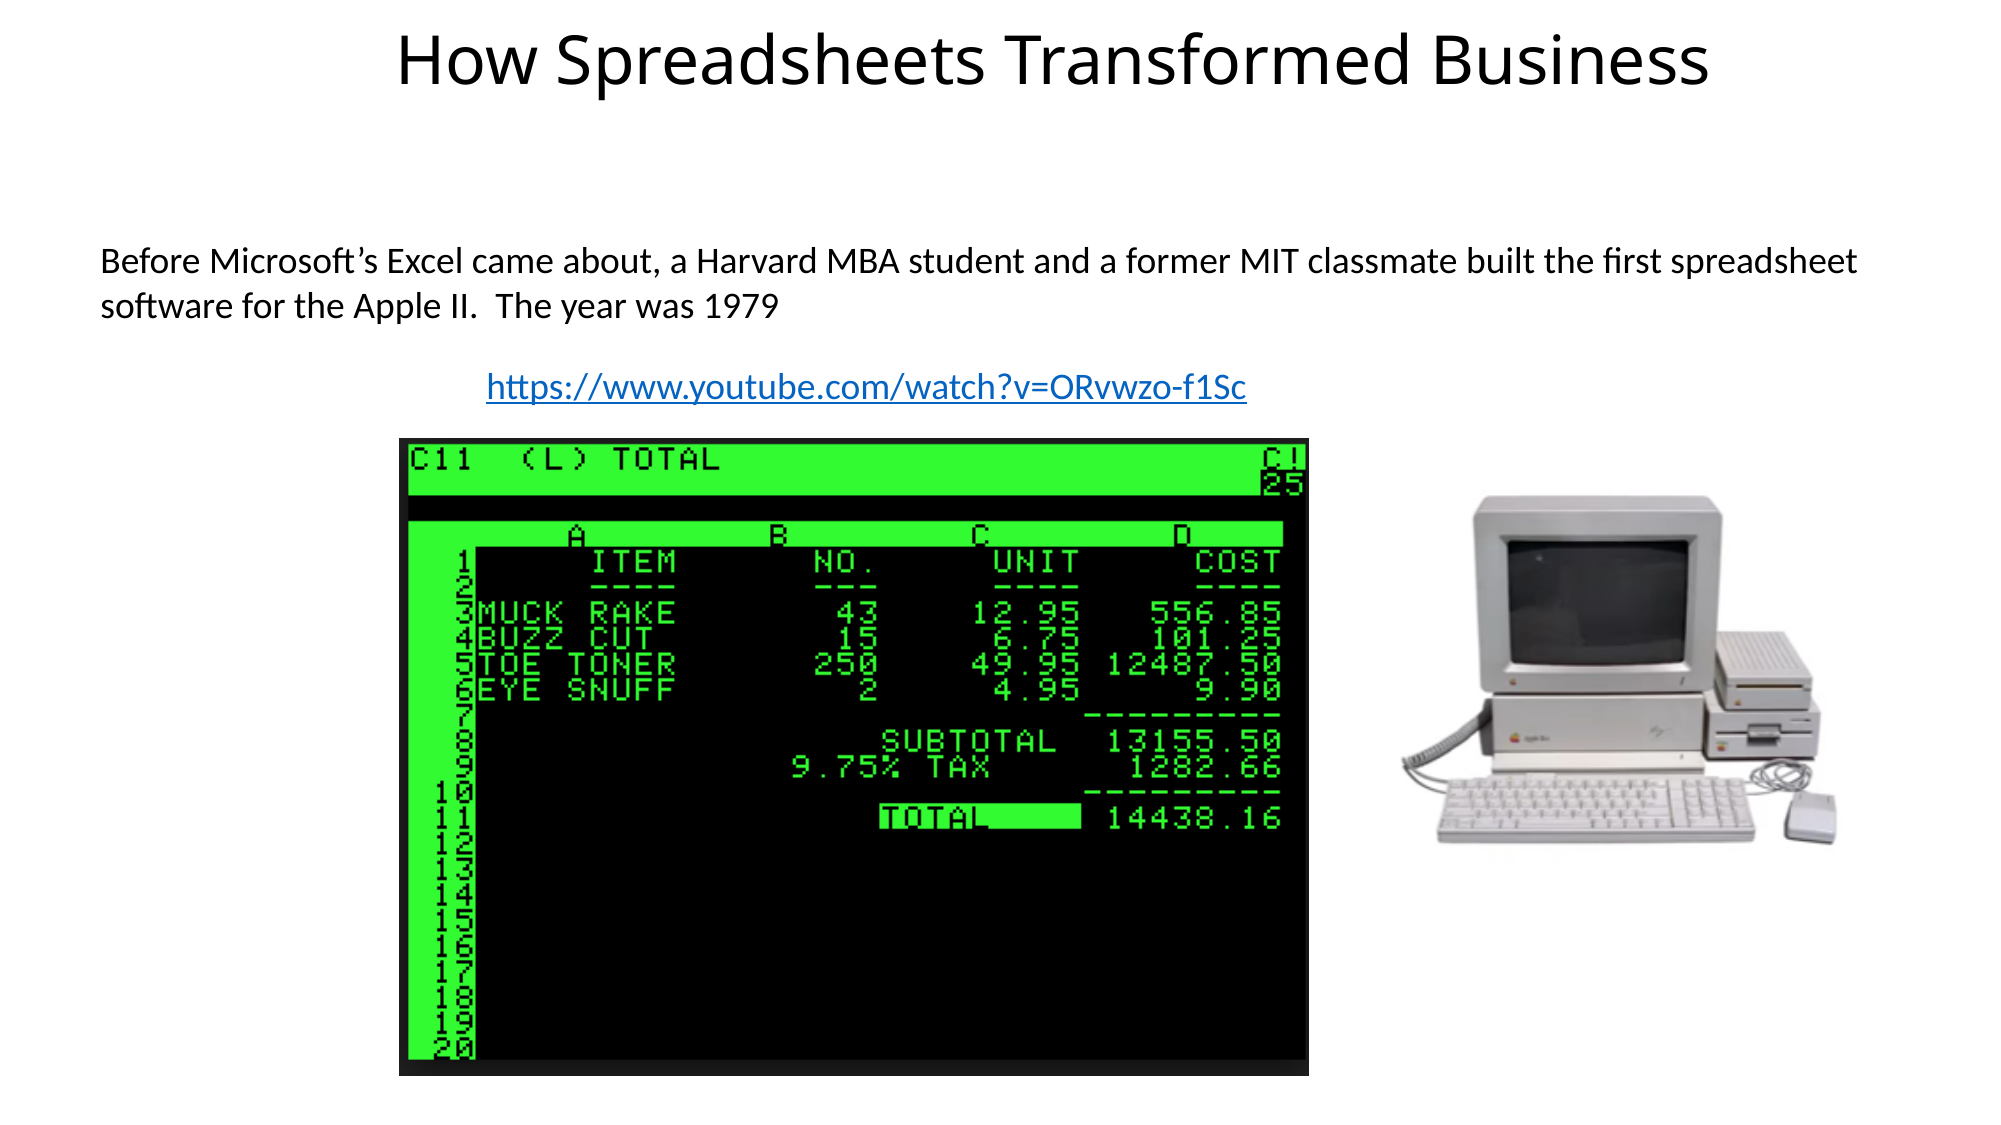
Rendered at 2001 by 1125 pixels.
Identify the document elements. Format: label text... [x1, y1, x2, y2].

text_box Before Microsoft’s Excel came about, a Harvard MBA student and a former MIT classmate built the first spreadsheet software for the Apple II. The year was 1979 [85, 228, 1940, 334]
title How Spreadsheets Transformed Business [380, 0, 1888, 125]
text_box https://www.youtube.com/watch?v=ORvwzo-f1Sc [471, 354, 1502, 460]
picture [1359, 480, 1888, 870]
picture [399, 438, 1309, 1076]
